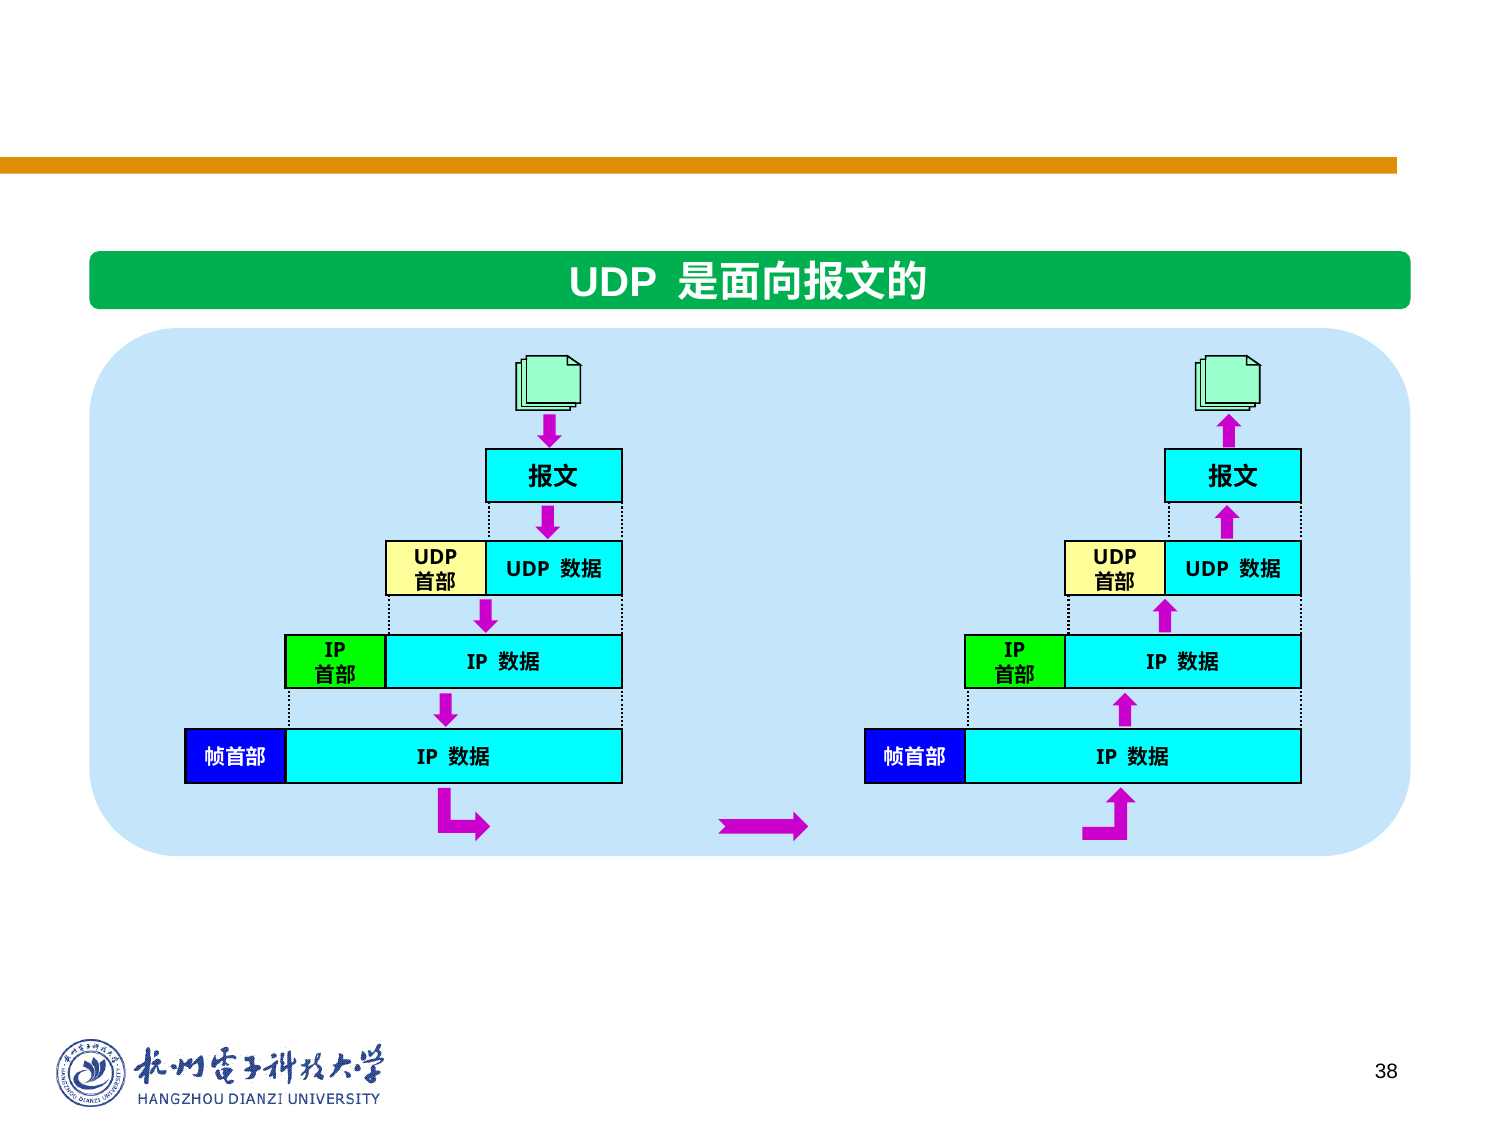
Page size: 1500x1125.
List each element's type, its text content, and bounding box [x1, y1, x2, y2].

picture [55, 1025, 407, 1125]
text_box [864, 355, 1302, 839]
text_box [185, 355, 622, 839]
text_box [89, 251, 554, 310]
text_box [88, 327, 1412, 858]
text_box [718, 811, 809, 842]
text_box UDP 是面向报文的 [554, 247, 944, 313]
text_box [944, 251, 1411, 310]
